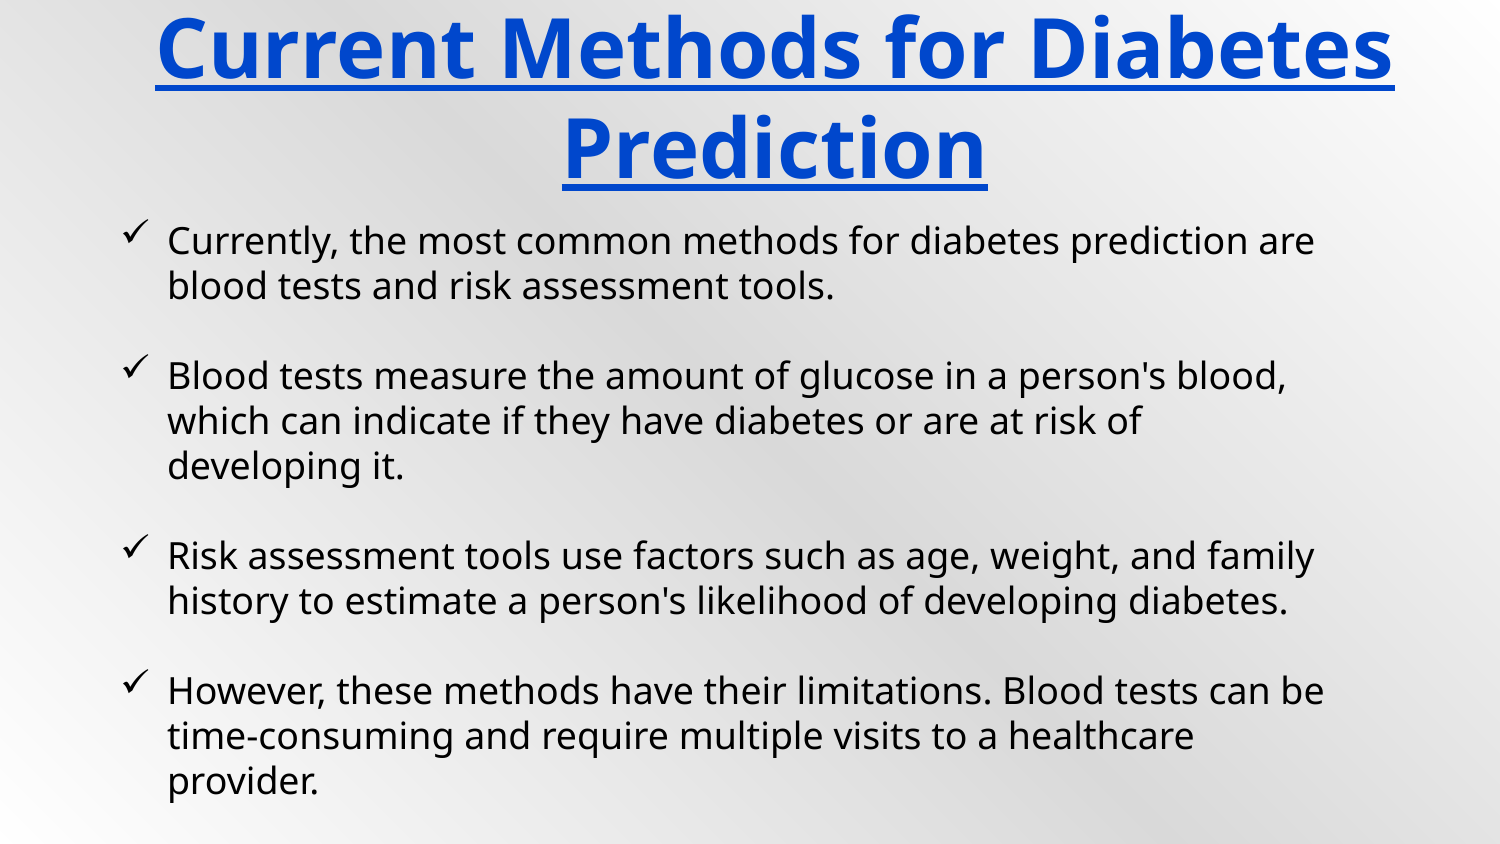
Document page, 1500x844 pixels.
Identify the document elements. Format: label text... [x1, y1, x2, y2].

title Current Methods for Diabetes Prediction [87, 34, 1463, 156]
text_box Currently, the most common methods for diabetes prediction are blood tests and risk assessment tools. Blood tests measure the amount of glucose in a person's blood, which can indicate if they have diabetes or are at risk of developing it. Risk assessment tools use factors such as age, weight, and family history to estimate a person's likelihood of developing diabetes. However, these methods have their limitations. Blood tests can be time-consuming and require multiple visits to a healthcare provider. [105, 209, 1356, 809]
